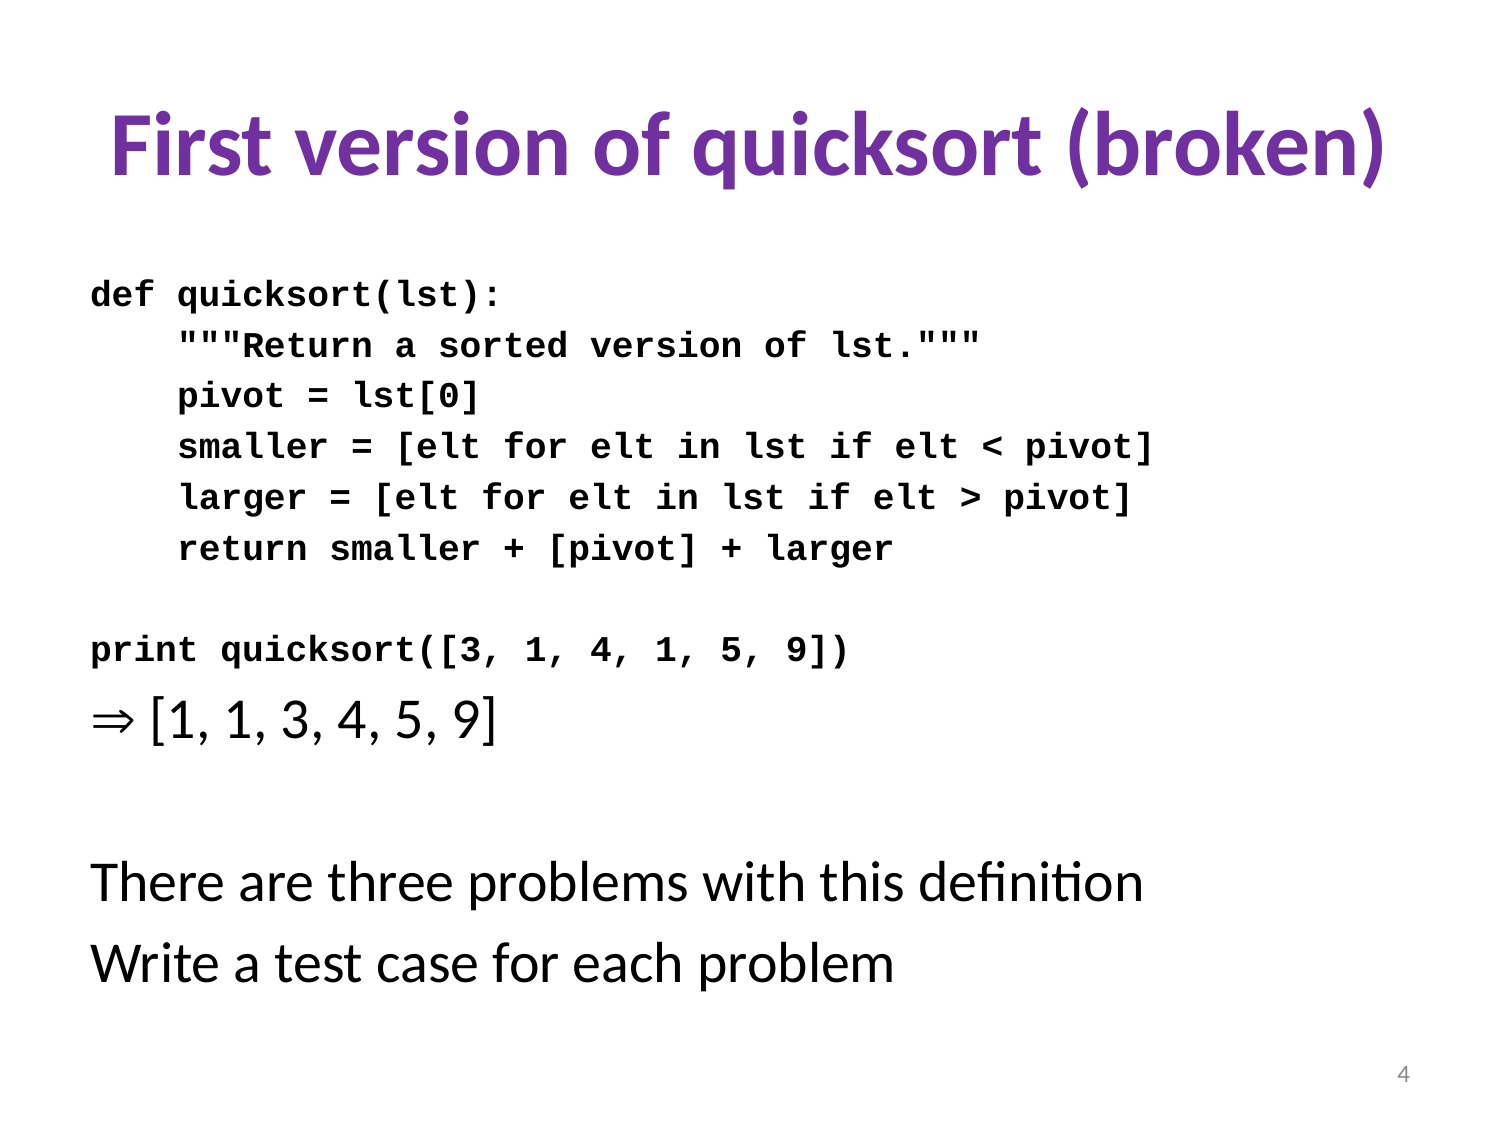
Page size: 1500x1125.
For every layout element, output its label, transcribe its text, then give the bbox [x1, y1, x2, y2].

slide_number 4 [1074, 1042, 1425, 1103]
list def quicksort(lst): """Return a sorted version of lst.""" pivot = lst[0] smaller = [elt for elt in lst if elt < pivot] larger = [elt for elt in lst if elt > pivot] return smaller + [pivot] + larger print quicksort([3, 1, 4, 1, 5, 9])  [1, 1, 3, 4, 5, 9] There are three problems with this definition Write a test case for each problem [75, 262, 1463, 1005]
title First version of quicksort (broken) [75, 45, 1425, 233]
